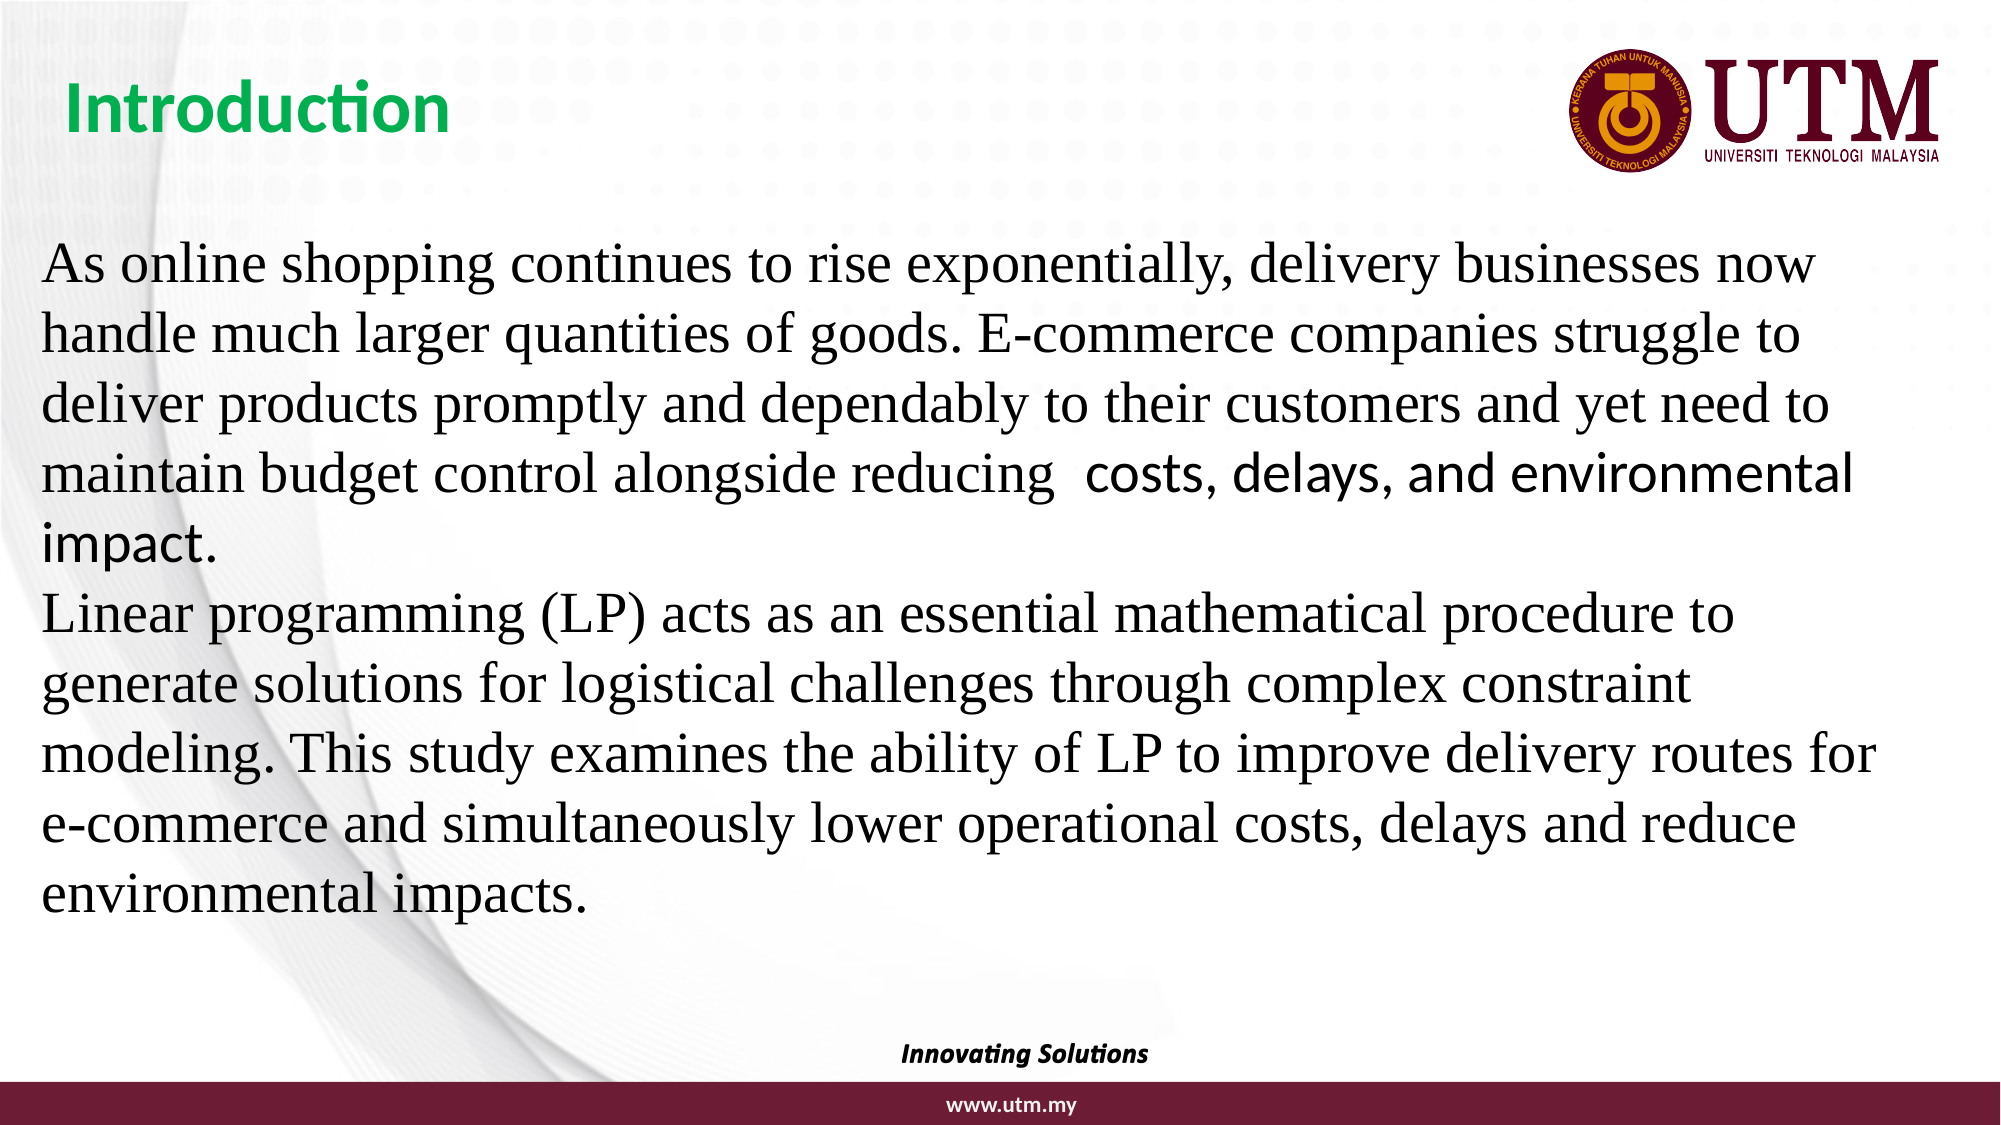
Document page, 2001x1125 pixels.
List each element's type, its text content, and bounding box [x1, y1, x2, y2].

picture [849, 1042, 1200, 1069]
text_box Introduction [49, 49, 1025, 155]
picture [9, 0, 1991, 510]
text_box As online shopping continues to rise exponentially, delivery businesses now handle much larger quantities of goods. E-commerce companies struggle to deliver products promptly and dependably to their customers and yet need to maintain budget control alongside reducing costs, delays, and environmental impact. Linear programming (LP) acts as an essential mathematical procedure to generate solutions for logistical challenges through complex constraint modeling. This study examines the ability of LP to improve delivery routes for e-commerce and simultaneously lower operational costs, delays and reduce environmental impacts. [26, 177, 1900, 1012]
